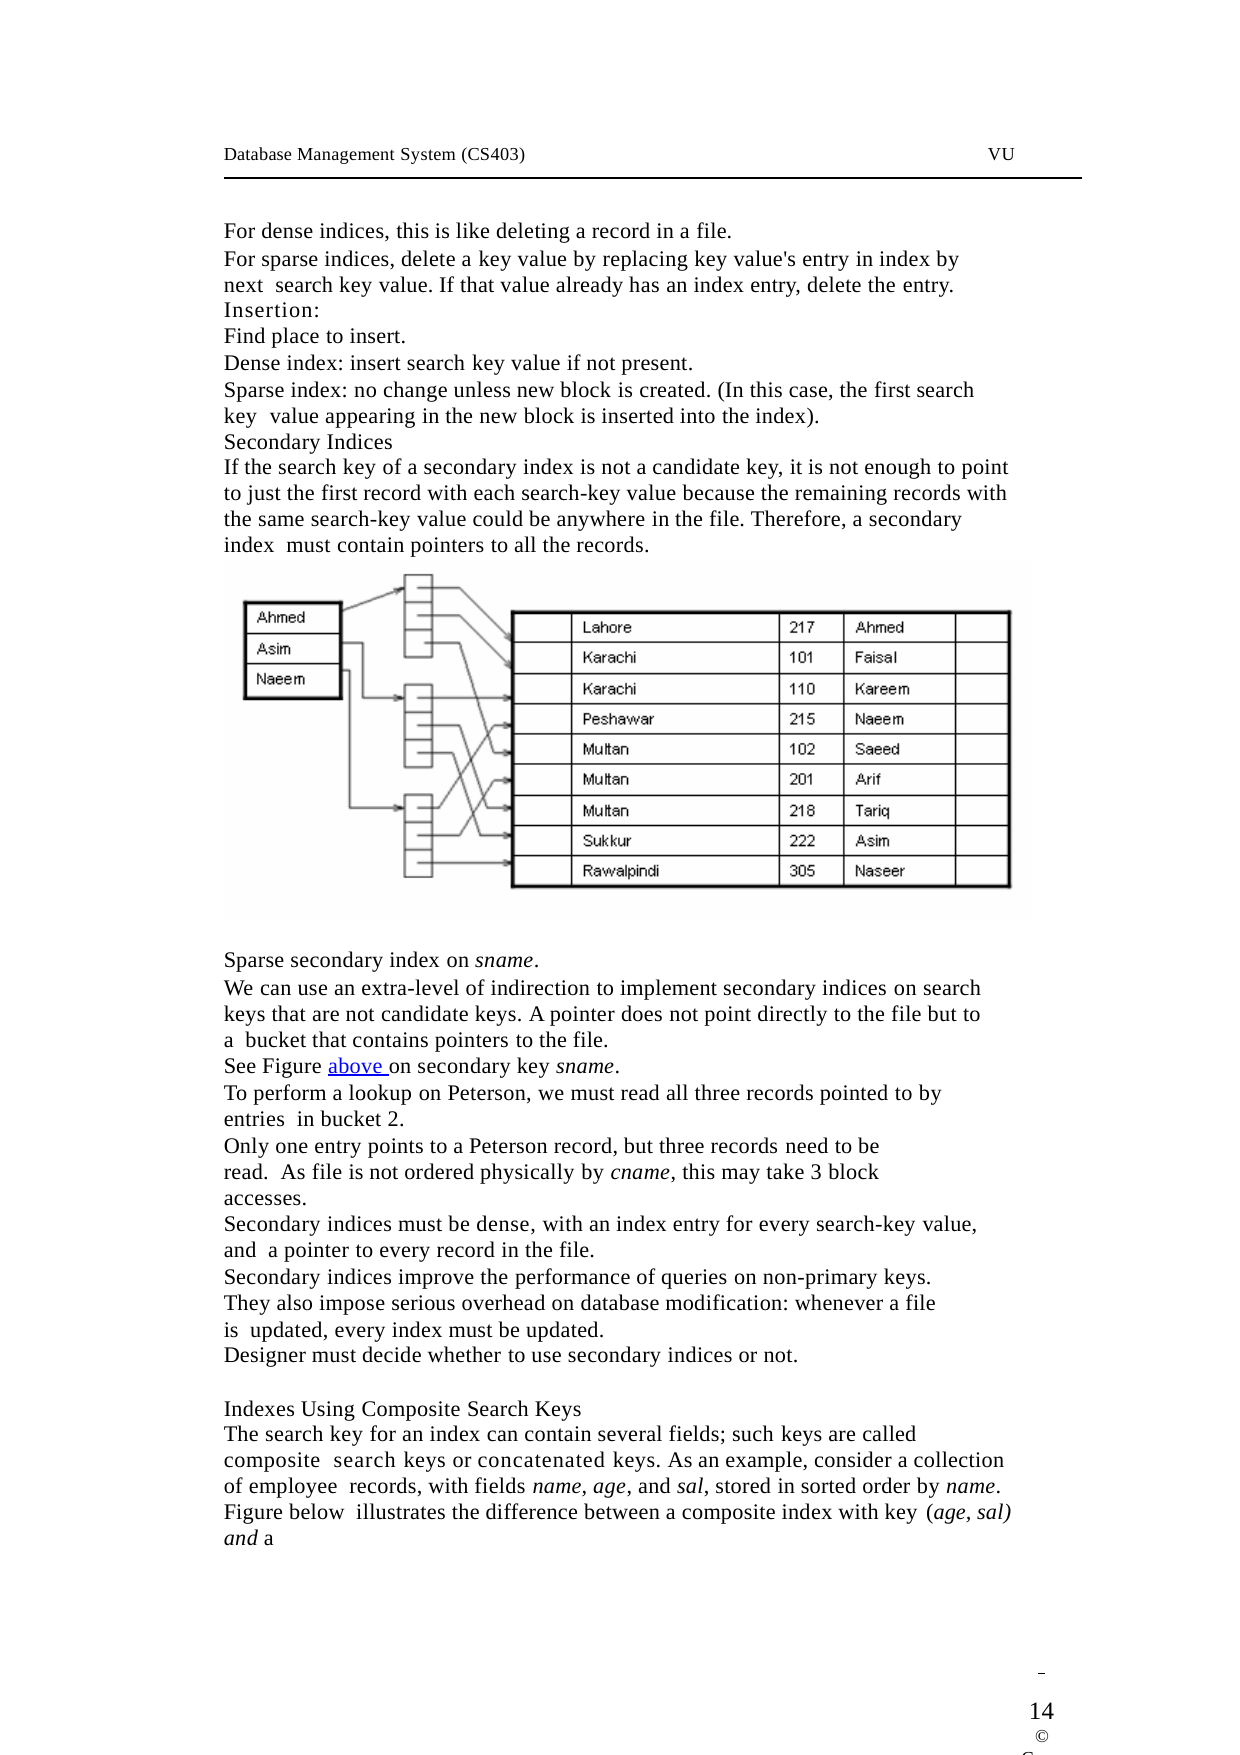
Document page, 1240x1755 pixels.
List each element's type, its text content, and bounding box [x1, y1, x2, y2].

slide_number 14 © Copyright Virtual University of Pakistan [1019, 1651, 1065, 1755]
text_box [223, 560, 1031, 921]
text_box For dense indices, this is like deleting a record in a file. For sparse indices, delete a key value by replacing key value's entry in index by next search key value. If that value already has an index entry, delete the entry. Insertion: Find place to insert. Dense index: insert search key value if not present. Sparse index: no change unless new block is created. (In this case, the first search key value appearing in the new block is inserted into the index). Secondary Indices If the search key of a secondary index is not a candidate key, it is not enough to point to just the first record with each search-key value because the remaining records with the same search-key value could be anywhere in the file. Therefore, a secondary index must contain pointers to all the records. [221, 216, 1019, 559]
text_box VU [985, 142, 1018, 165]
text_box Database Management System (CS403) [221, 142, 532, 165]
text_box Sparse secondary index on sname. We can use an extra-level of indirection to implement secondary indices on search keys that are not candidate keys. A pointer does not point directly to the file but to a bucket that contains pointers to the file. See Figure above on secondary key sname. To perform a lookup on Peterson, we must read all three records pointed to by entries in bucket 2. Only one entry points to a Peterson record, but three records need to be read. As file is not ordered physically by cname, this may take 3 block accesses. Secondary indices must be dense, with an index entry for every search-key value, and a pointer to every record in the file. Secondary indices improve the performance of queries on non-primary keys. They also impose serious overhead on database modification: whenever a file is updated, every index must be updated. Designer must decide whether to use secondary indices or not. Indexes Using Composite Search Keys The search key for an index can contain several fields; such keys are called composite search keys or concatenated keys. As an example, consider a collection of employee records, with fields name, age, and sal, stored in sorted order by name. Figure below illustrates the difference between a composite index with key (age, sal) and a [221, 945, 1018, 1551]
